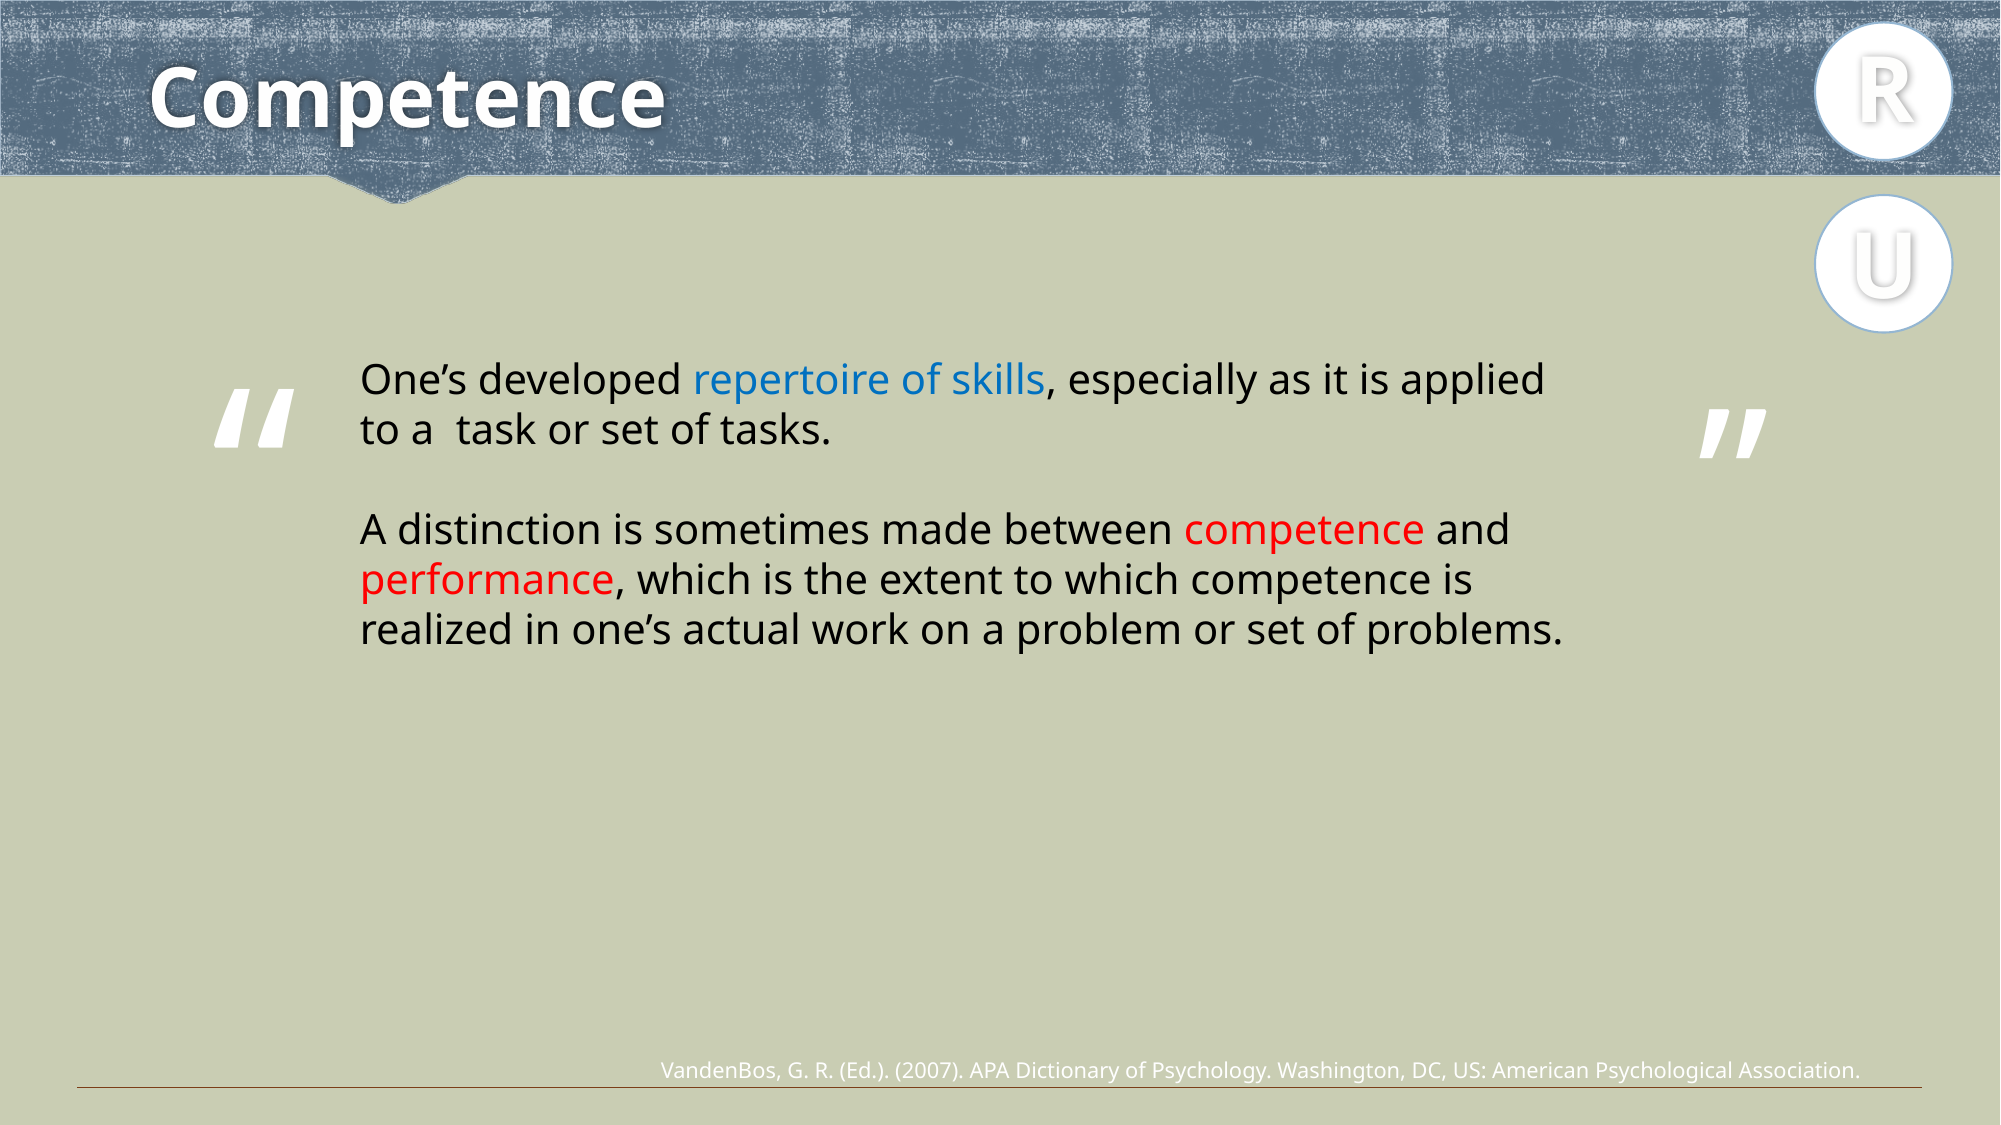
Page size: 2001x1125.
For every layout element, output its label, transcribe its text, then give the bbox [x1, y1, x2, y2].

text_box One’s developed repertoire of skills, especially as it is applied to a task or set of tasks. A distinction is sometimes made between competence and performance, which is the extent to which competence is realized in one’s actual work on a problem or set of problems. [344, 345, 1580, 710]
text_box “ [196, 313, 312, 616]
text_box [1817, 197, 1951, 331]
title Competence [132, 35, 1815, 152]
text_box VandenBos, G. R. (Ed.). (2007). APA Dictionary of Psychology. Washington, DC, US: American Psychological Association. [646, 1049, 1954, 1091]
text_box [1817, 24, 1951, 158]
text_box ” [1682, 344, 1785, 645]
